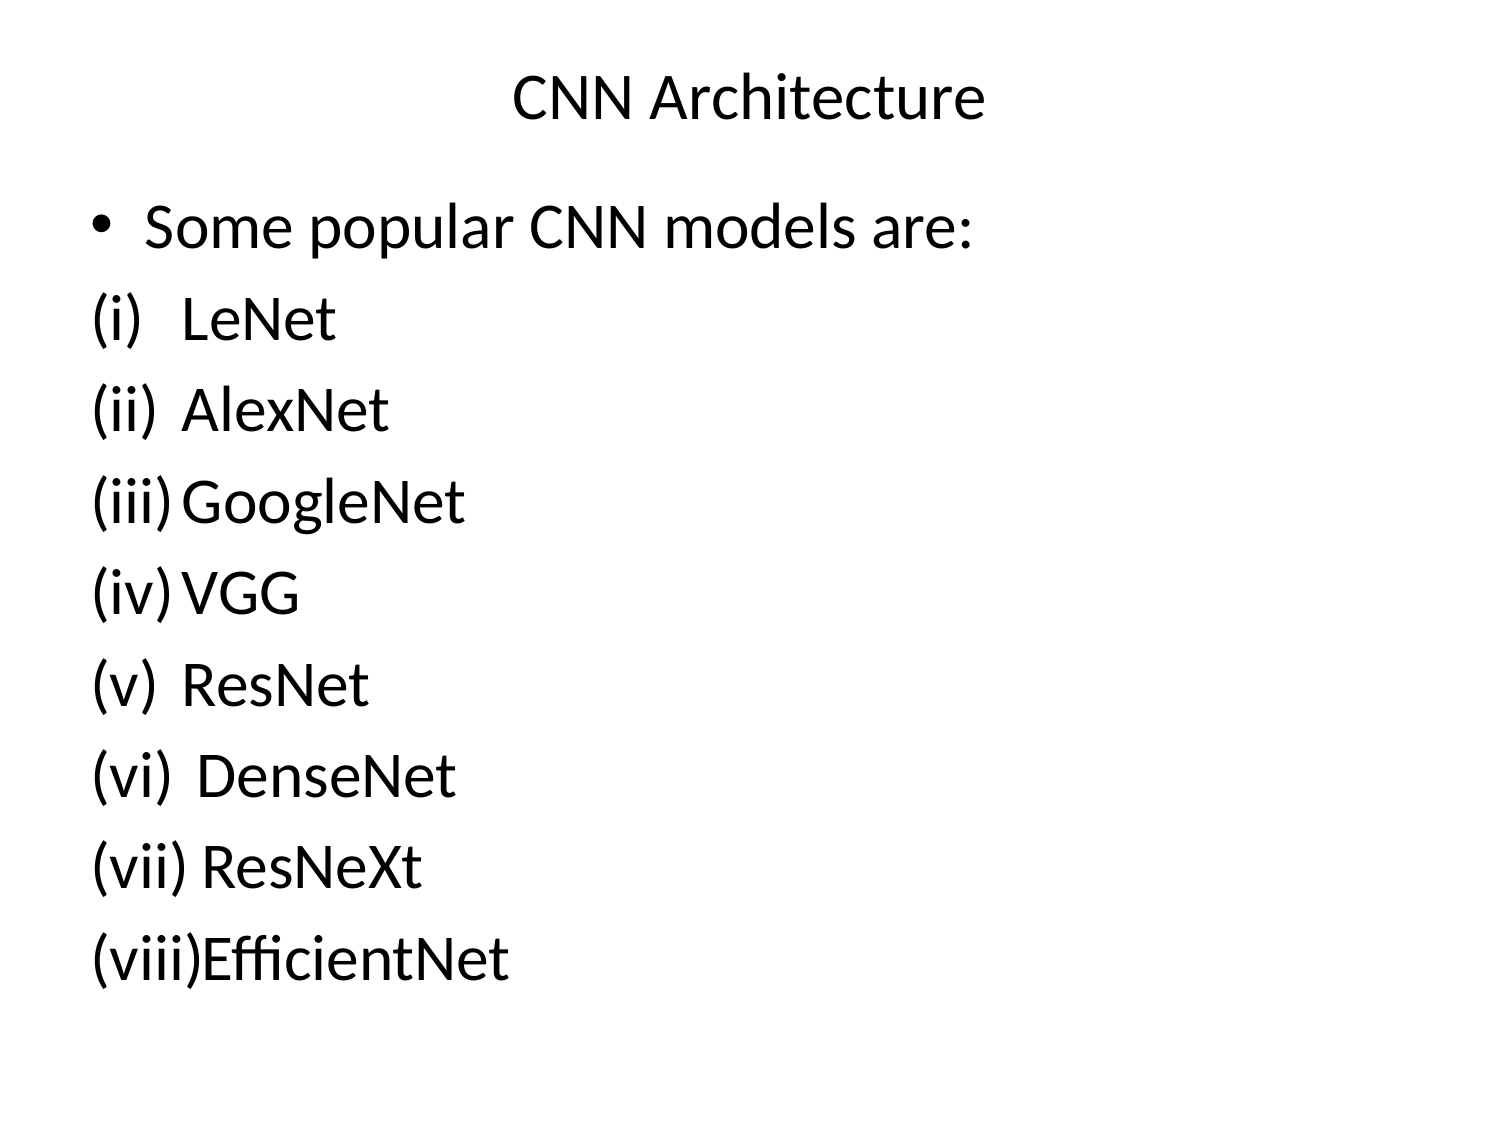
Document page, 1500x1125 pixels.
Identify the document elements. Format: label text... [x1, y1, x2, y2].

list Some popular CNN models are: LeNet AlexNet GoogleNet VGG ResNet DenseNet ResNeXt EfficientNet [75, 175, 1425, 1005]
title CNN Architecture [75, 45, 1425, 141]
